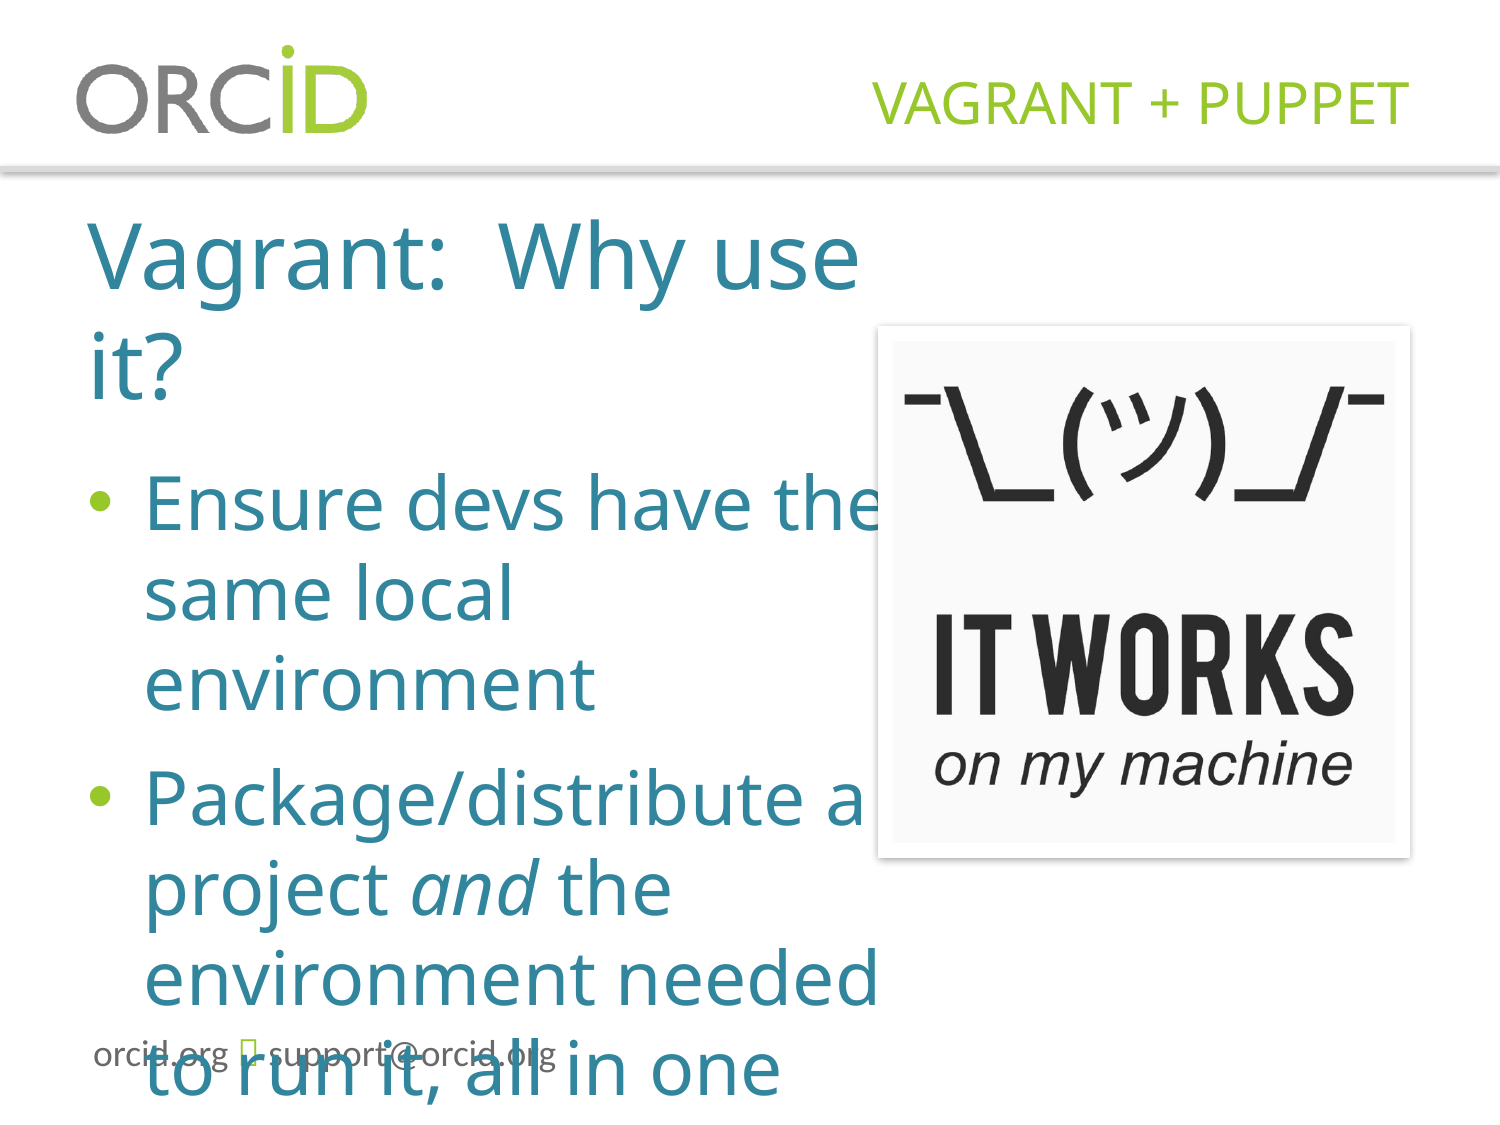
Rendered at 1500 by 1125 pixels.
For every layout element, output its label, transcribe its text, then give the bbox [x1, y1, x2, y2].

picture [75, 45, 367, 134]
title VAGRANT + PUPPET [460, 58, 1425, 147]
picture [892, 340, 1396, 844]
list Vagrant: Why use it? Ensure devs have the same local environment Package/distribute a project and the environment needed to run it, all in one repo [72, 190, 929, 1014]
